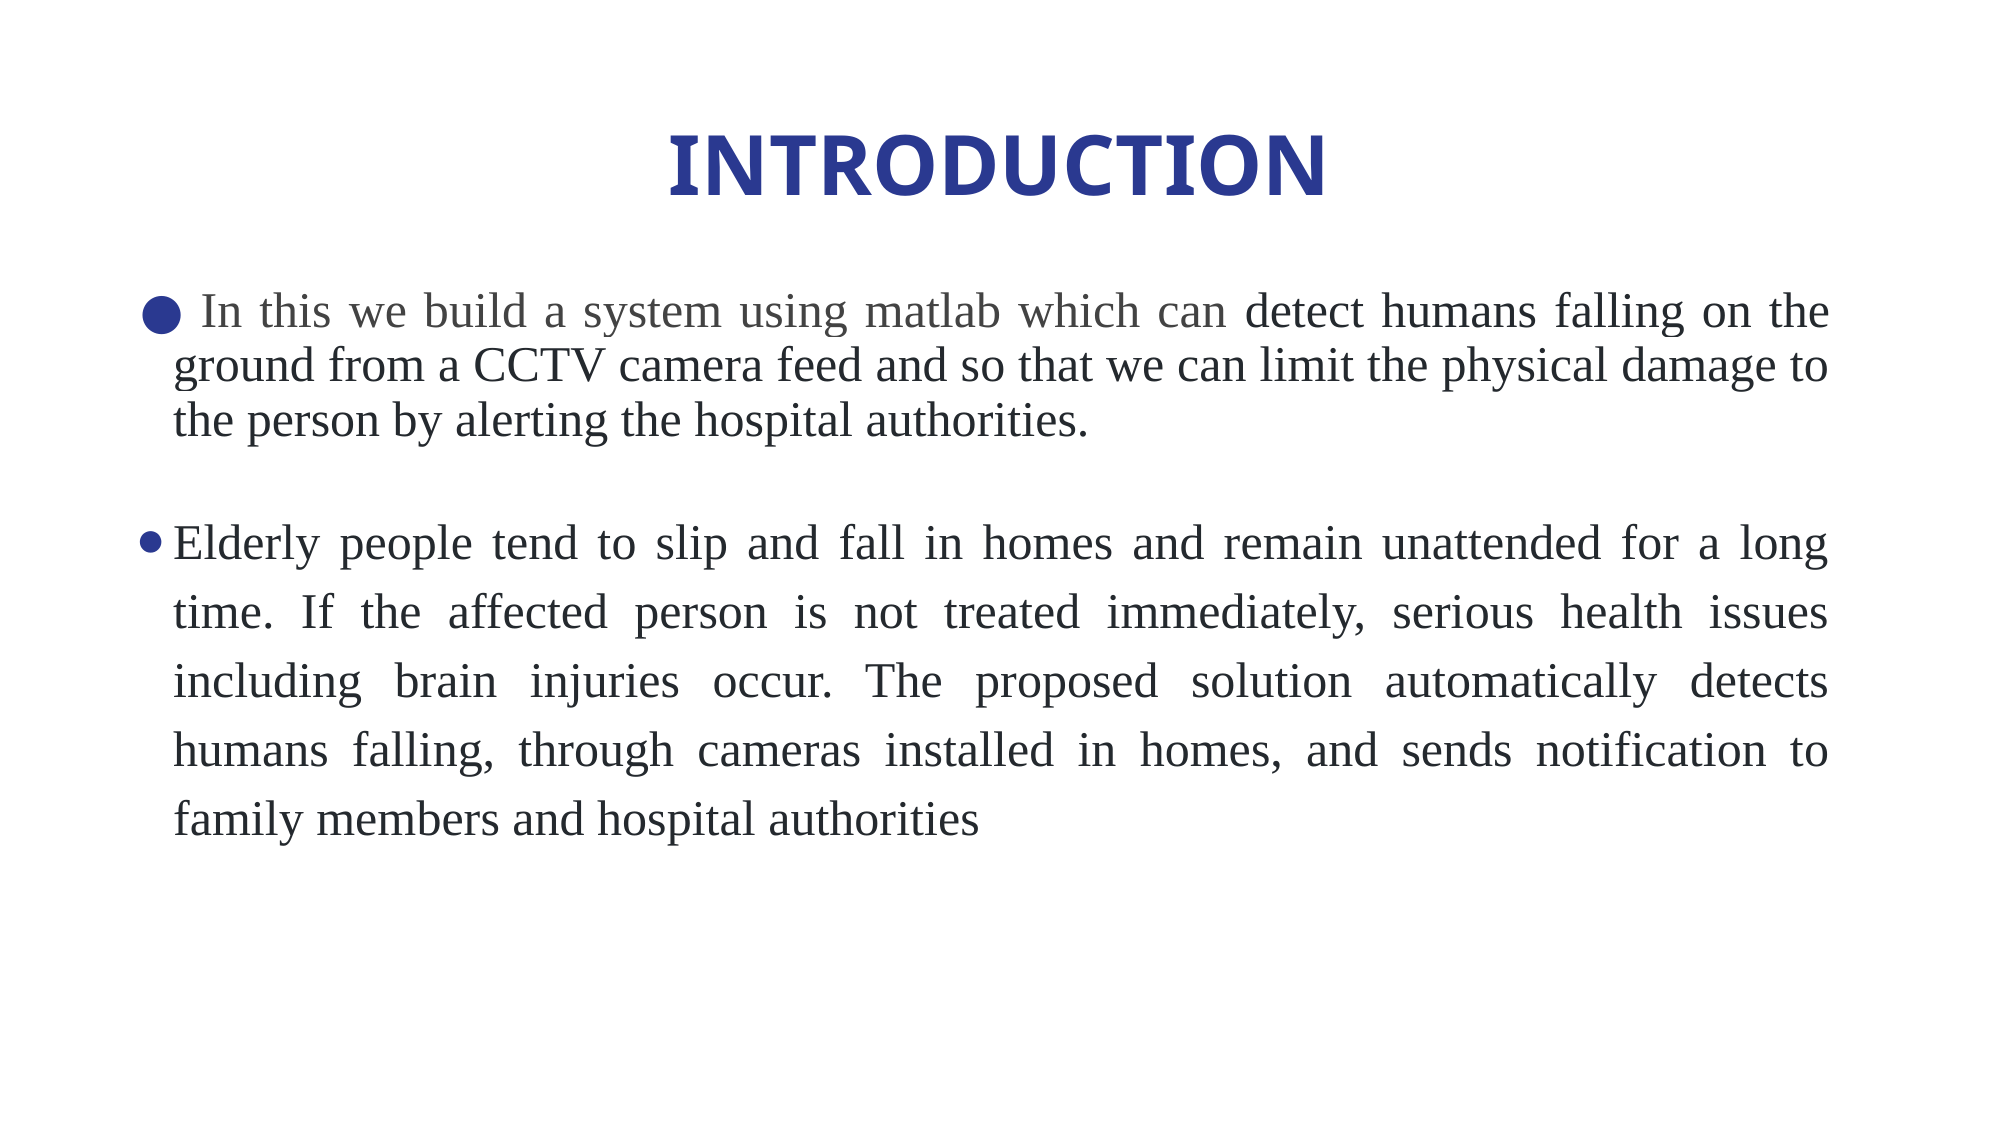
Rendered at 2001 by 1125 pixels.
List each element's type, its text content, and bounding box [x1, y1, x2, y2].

title INTRODUCTION [137, 59, 1863, 278]
list In this we build a system using matlab which can detect humans falling on the ground from a CCTV camera feed and so that we can limit the physical damage to the person by alerting the hospital authorities. Elderly people tend to slip and fall in homes and remain unattended for a long time. If the affected person is not treated immediately, serious health issues including brain injuries occur. The proposed solution automatically detects humans falling, through cameras installed in homes, and sends notification to family members and hospital authorities [120, 277, 1846, 992]
